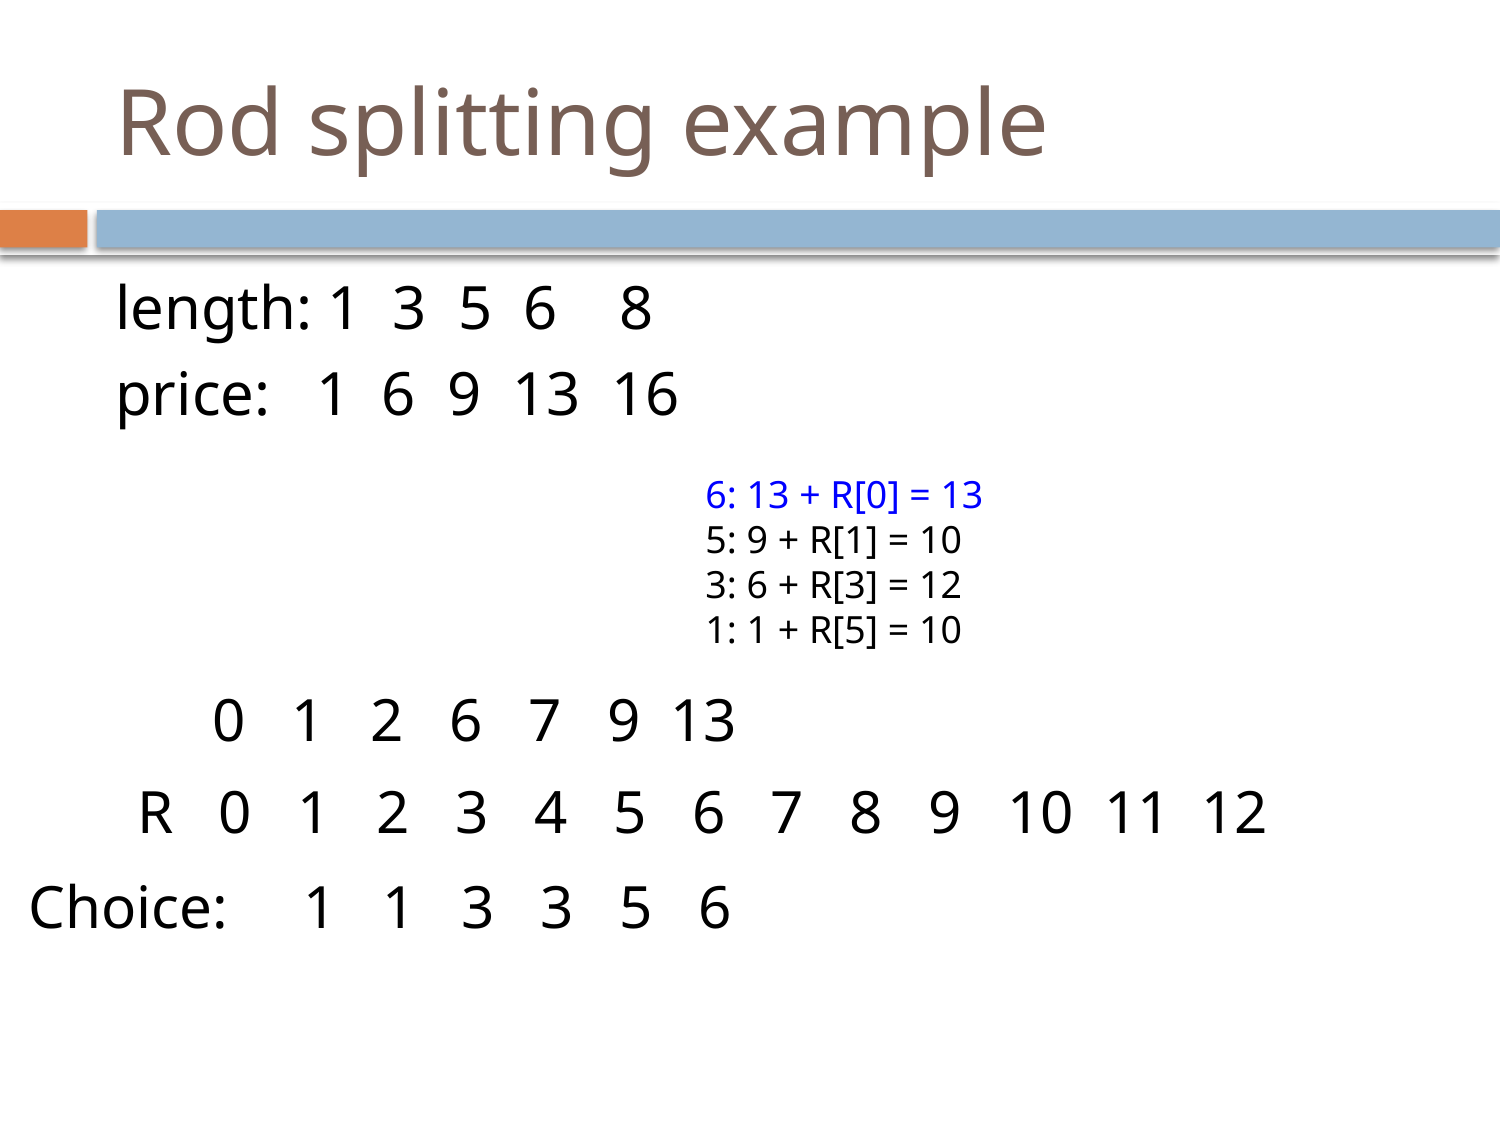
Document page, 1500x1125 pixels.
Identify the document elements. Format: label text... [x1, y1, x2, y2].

title Rod splitting example [100, 37, 1438, 200]
text_box Choice: 1 1 3 3 5 6 [13, 862, 793, 948]
text_box 0 1 2 6 7 9 13 [121, 676, 799, 761]
text_box R 0 1 2 3 4 5 6 7 8 9 10 11 12 [122, 767, 1285, 853]
text_box 6: 13 + R[0] = 13 5: 9 + R[1] = 10 3: 6 + R[3] = 12 1: 1 + R[5] = 10 [690, 463, 1037, 659]
list length: 1 3 5 6 8 price: 1 6 9 13 16 [100, 262, 1438, 437]
